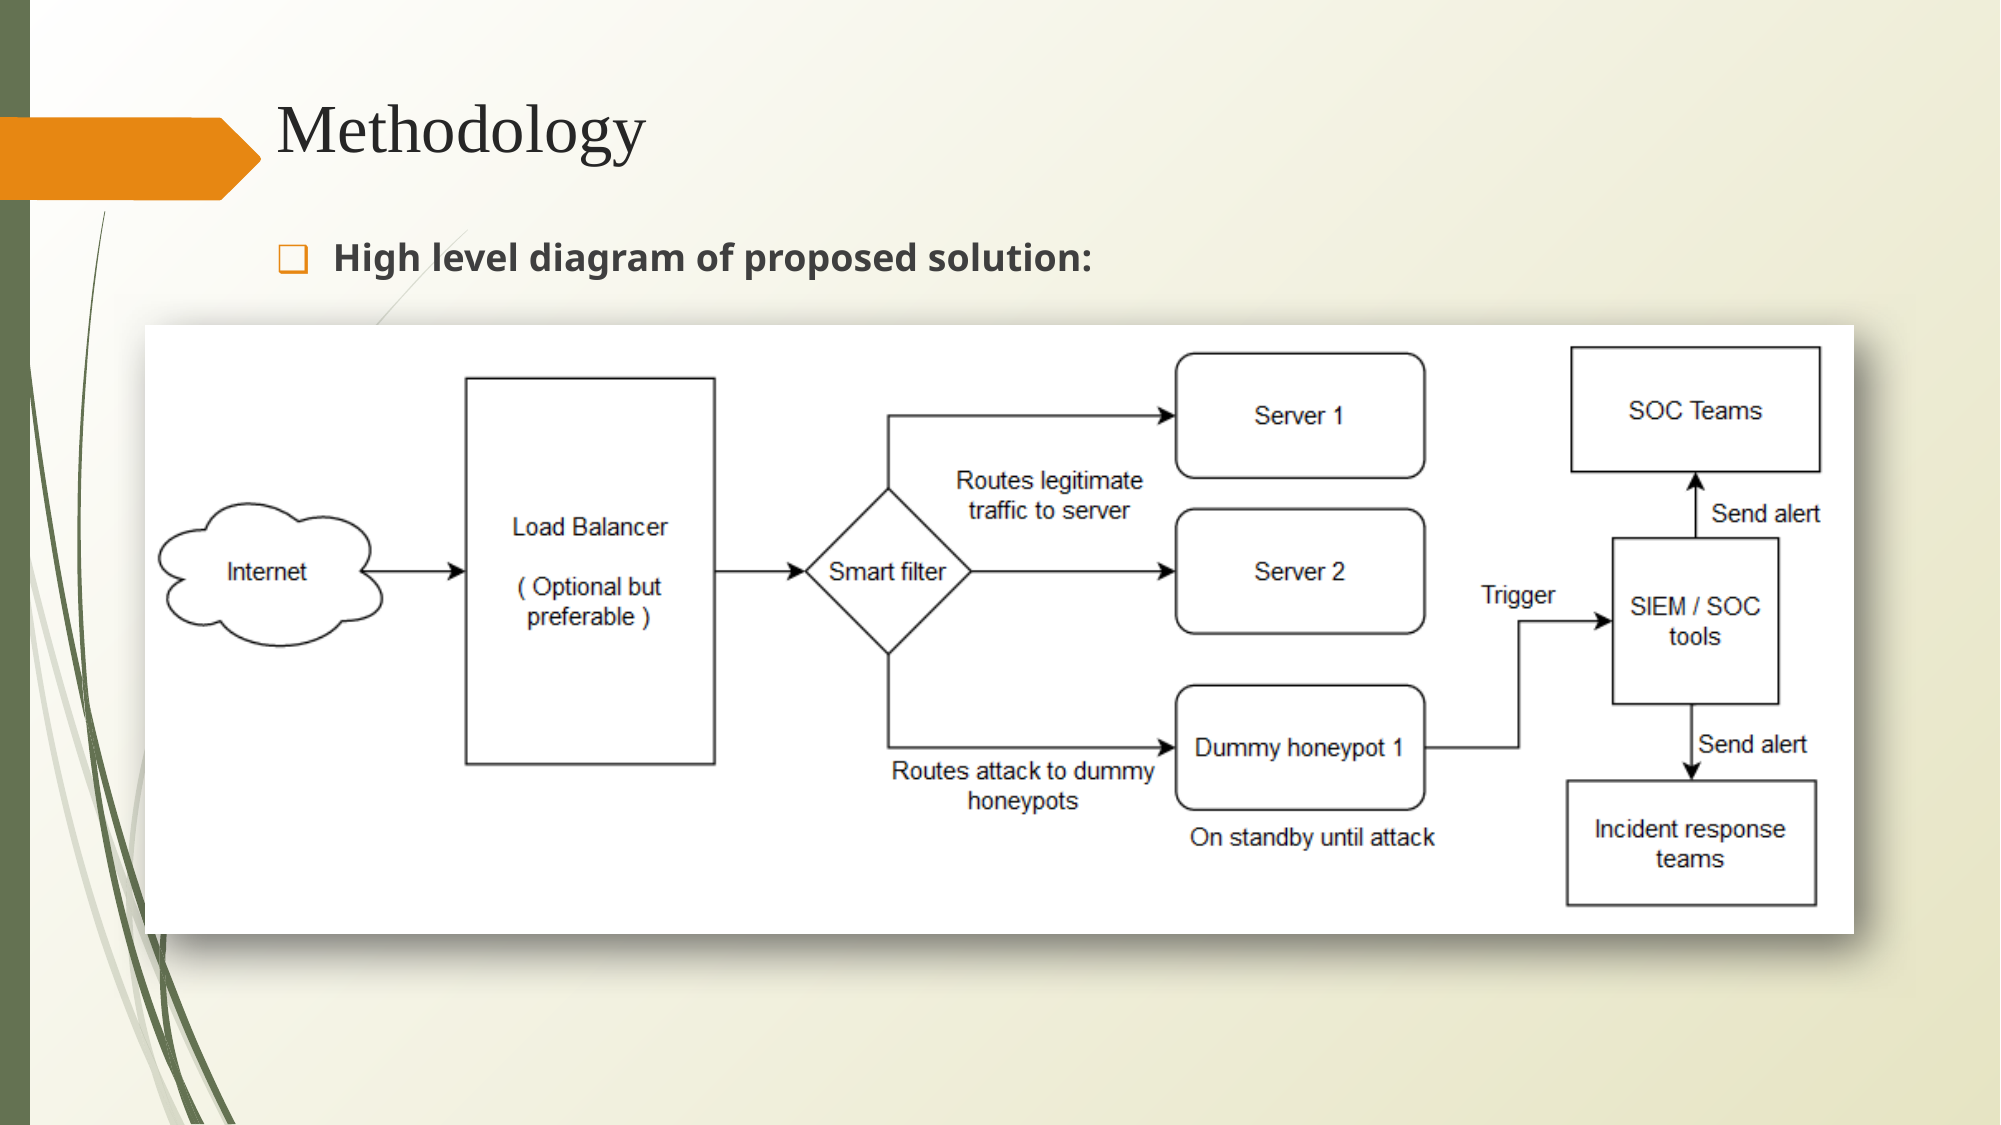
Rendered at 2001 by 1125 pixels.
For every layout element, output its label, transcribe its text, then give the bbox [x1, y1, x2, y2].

list High level diagram of proposed solution: [261, 225, 1857, 310]
picture [145, 325, 1855, 934]
title Methodology [261, 76, 1724, 192]
